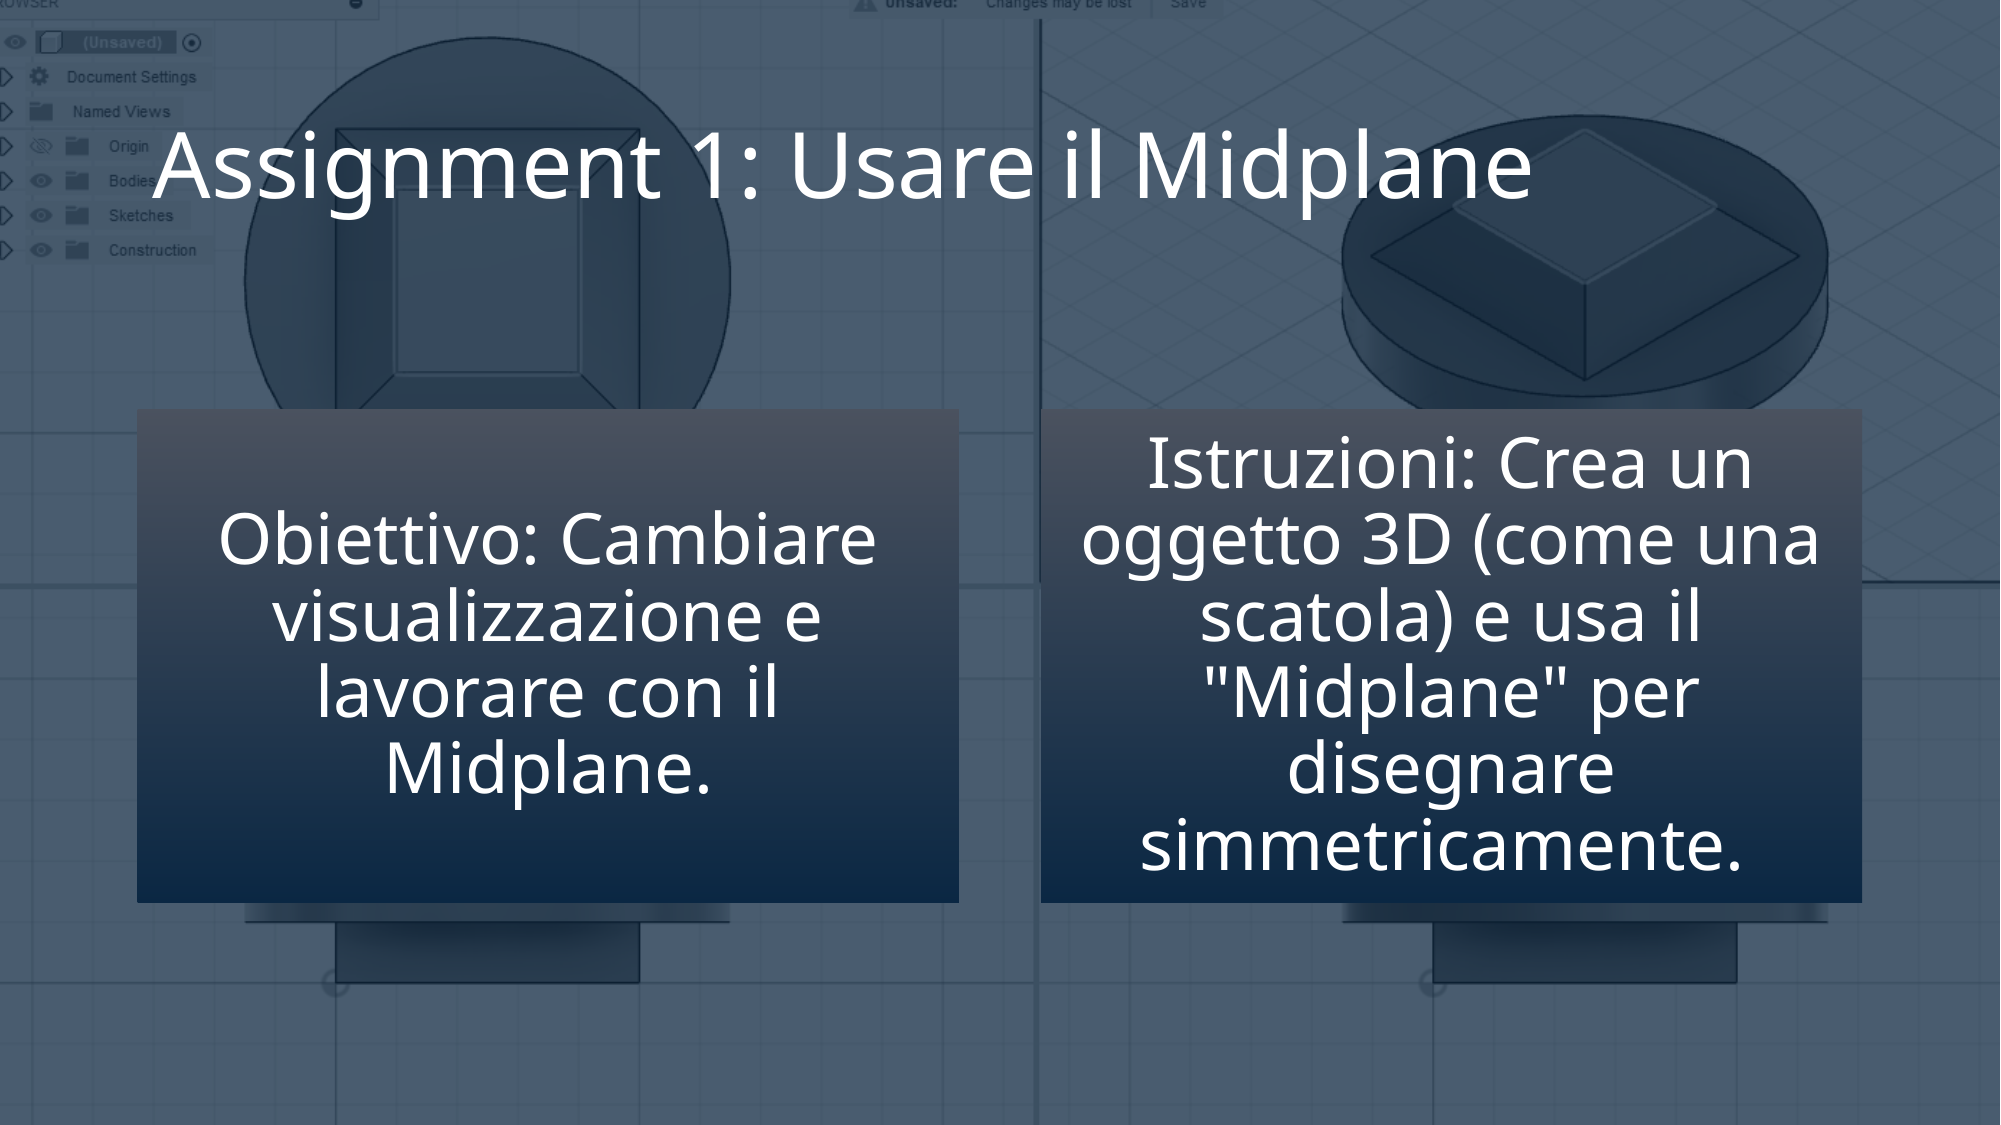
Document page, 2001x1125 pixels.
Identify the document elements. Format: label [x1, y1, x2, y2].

picture [0, 0, 2000, 1125]
list [136, 298, 1863, 1014]
